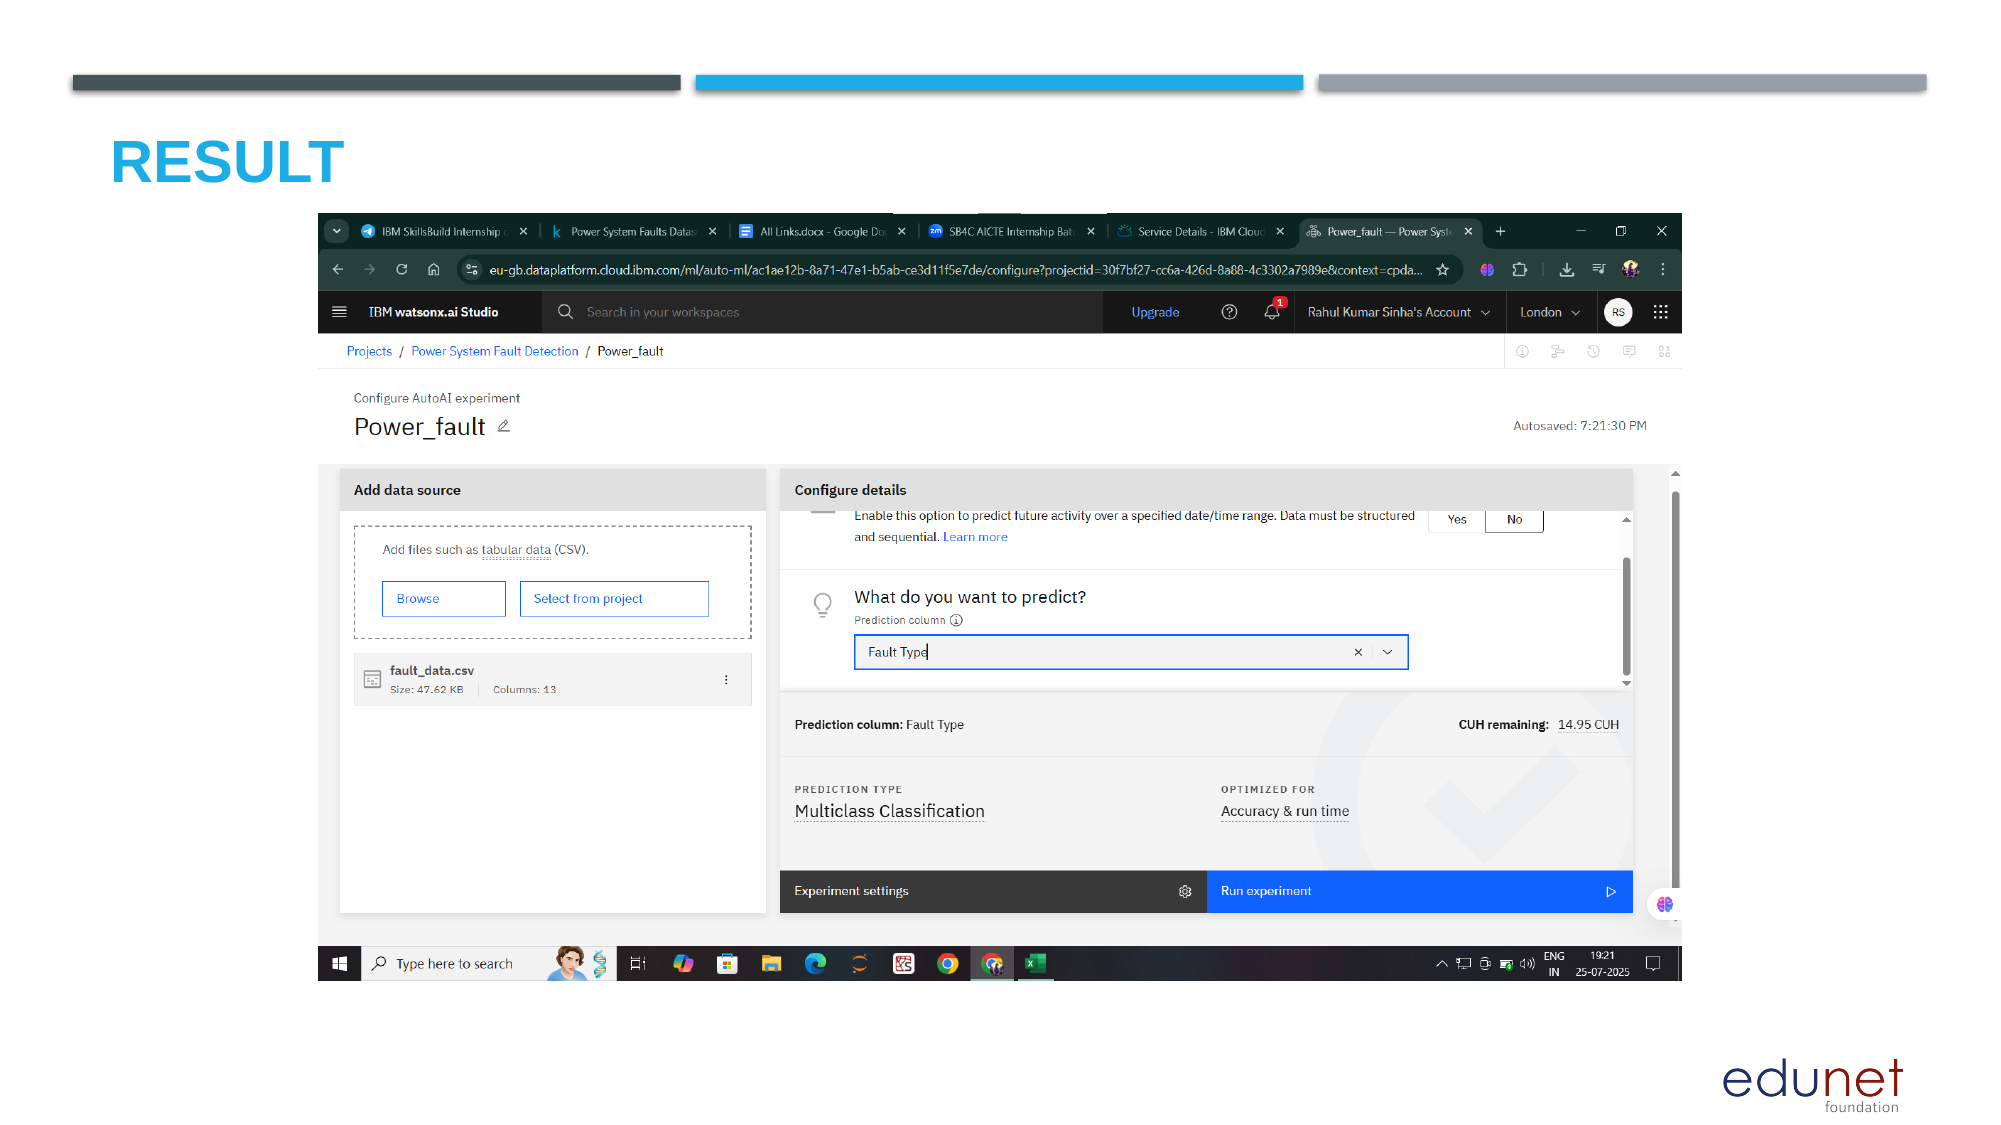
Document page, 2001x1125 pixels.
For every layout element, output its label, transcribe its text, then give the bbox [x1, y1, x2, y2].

picture [1719, 1056, 1905, 1116]
title Result [95, 115, 1905, 203]
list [317, 212, 1682, 981]
